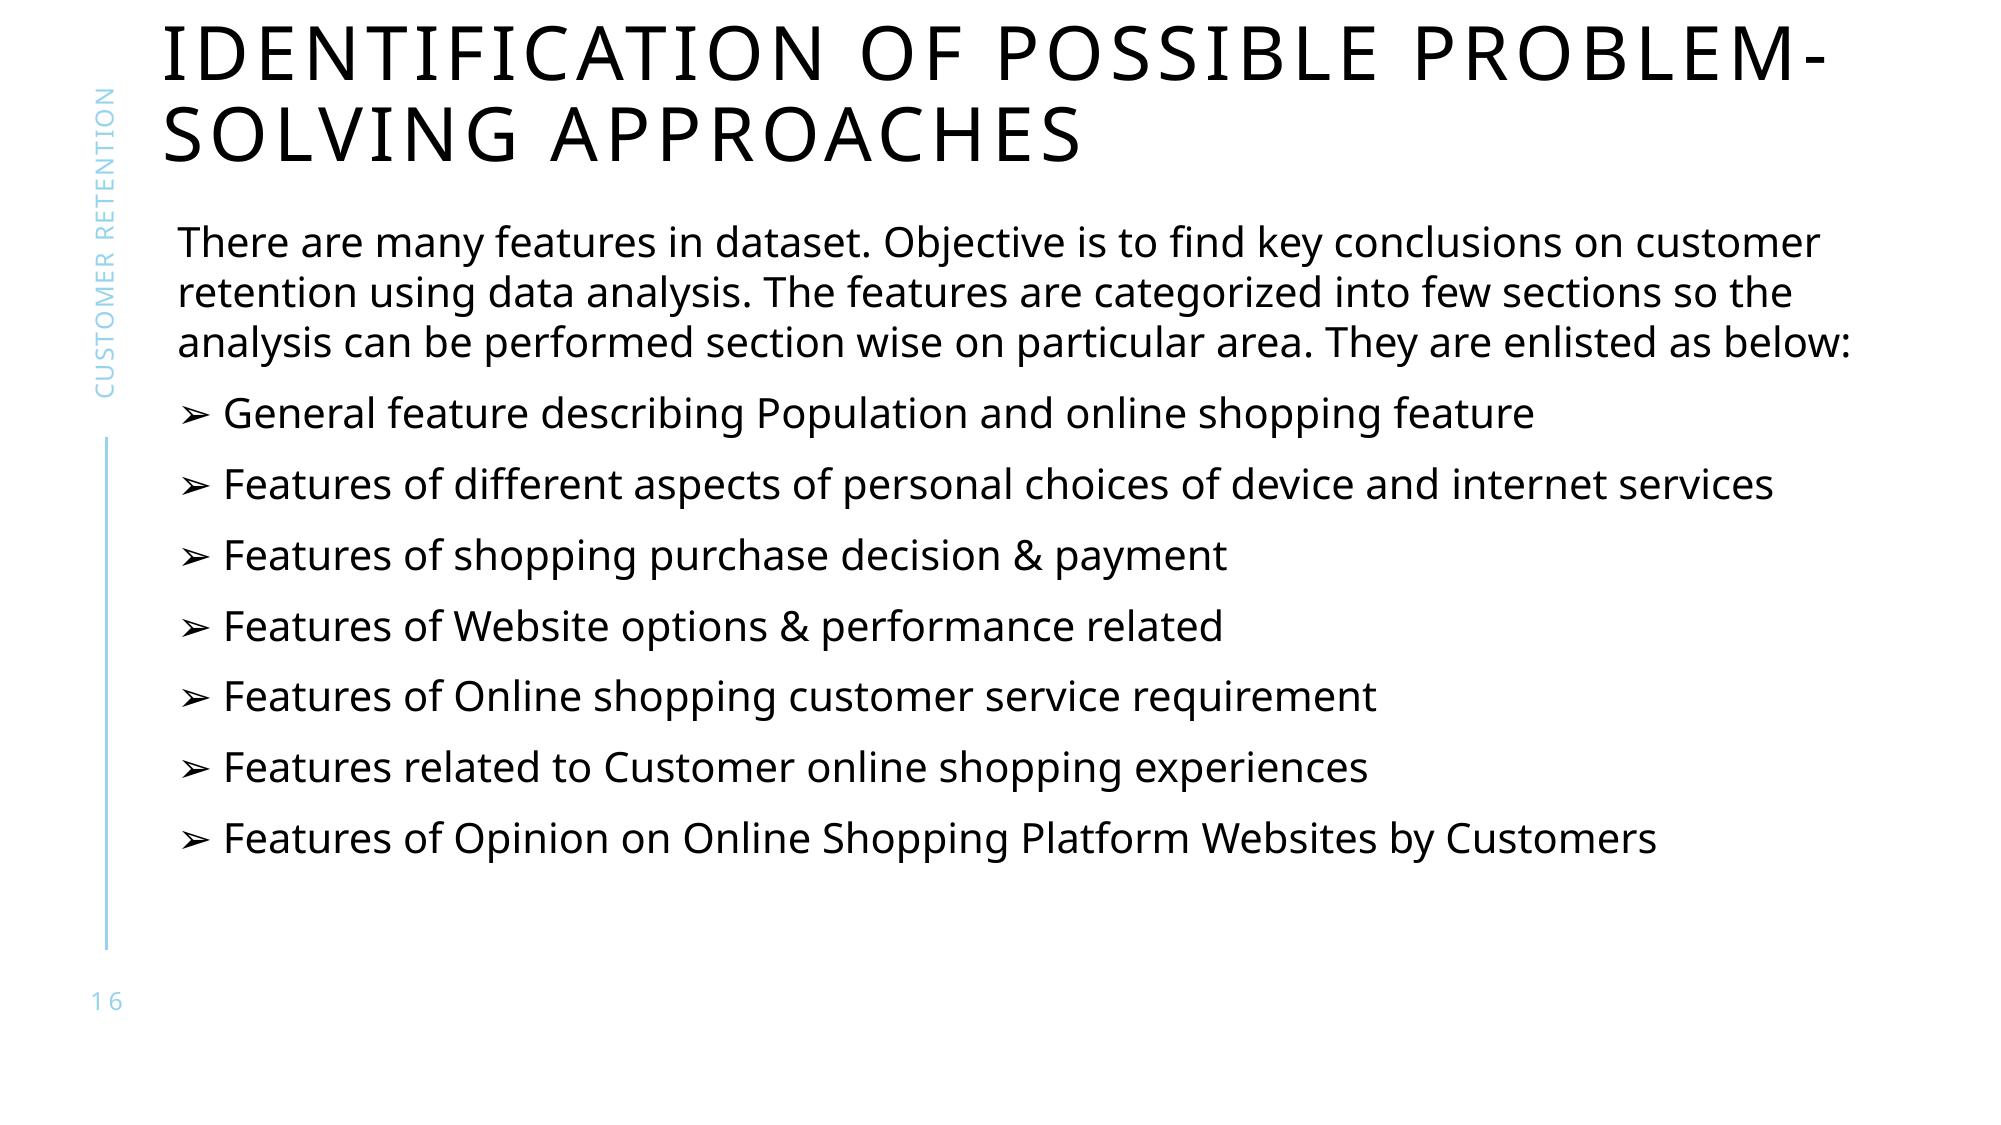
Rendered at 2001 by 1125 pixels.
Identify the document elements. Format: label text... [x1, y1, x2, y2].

title IDENTIFICATION OF POSSIBLE PROBLEM-SOLVING APPROACHES [162, 16, 1989, 186]
footer Customer retention [90, 75, 117, 400]
slide_number 16 [68, 987, 144, 1018]
list There are many features in dataset. Objective is to find key conclusions on customer retention using data analysis. The features are categorized into few sections so the analysis can be performed section wise on particular area. They are enlisted as below: ➢ General feature describing Population and online shopping feature ➢ Features of different aspects of personal choices of device and internet services ➢ Features of shopping purchase decision & payment ➢ Features of Website options & performance related ➢ Features of Online shopping customer service requirement ➢ Features related to Customer online shopping experiences ➢ Features of Opinion on Online Shopping Platform Websites by Customers [177, 215, 1942, 385]
